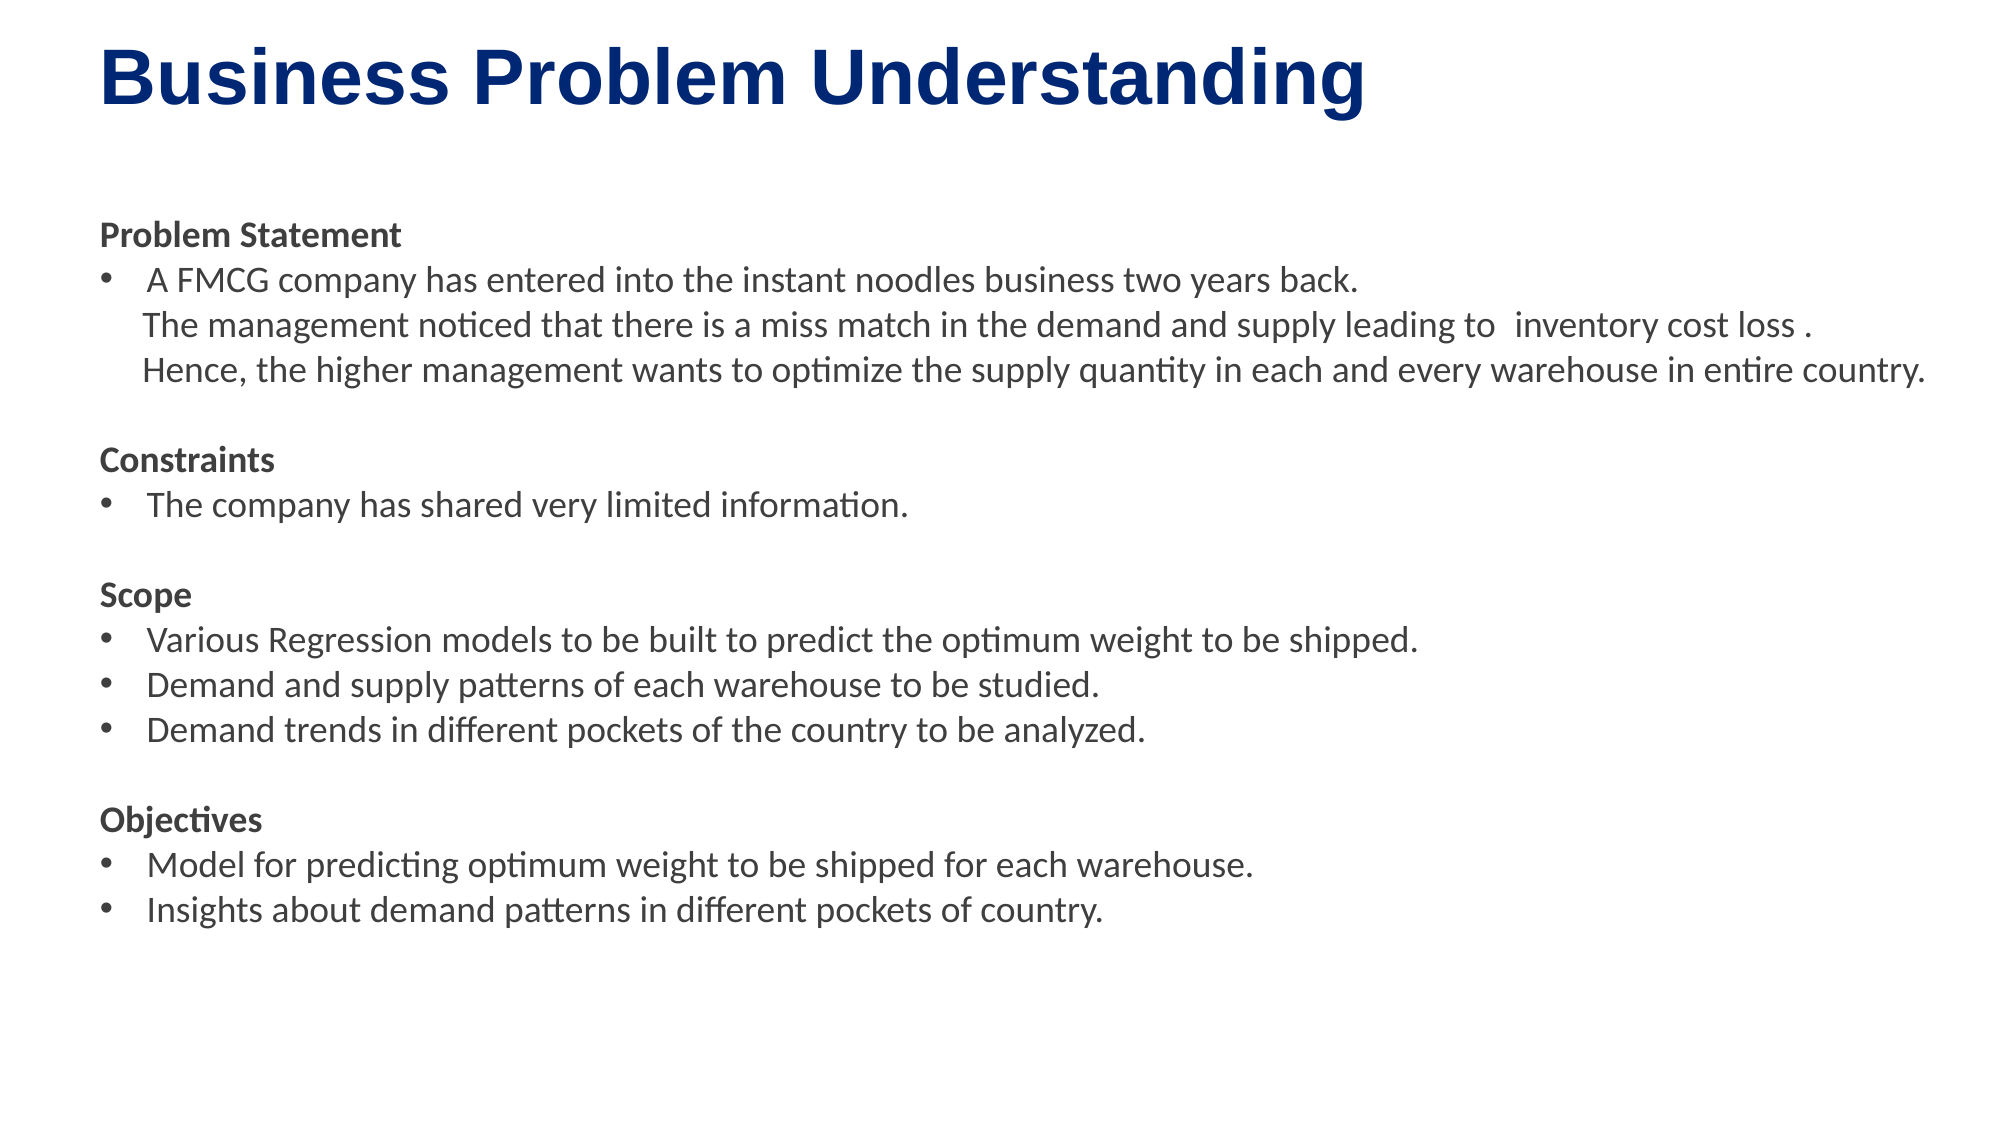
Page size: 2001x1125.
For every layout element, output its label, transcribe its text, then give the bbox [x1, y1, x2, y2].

text_box Problem Statement A FMCG company has entered into the instant noodles business two years back. The management noticed that there is a miss match in the demand and supply leading to inventory cost loss . Hence, the higher management wants to optimize the supply quantity in each and every warehouse in entire country. Constraints The company has shared very limited information. Scope Various Regression models to be built to predict the optimum weight to be shipped. Demand and supply patterns of each warehouse to be studied. Demand trends in different pockets of the country to be analyzed. Objectives Model for predicting optimum weight to be shipped for each warehouse. Insights about demand patterns in different pockets of country. [85, 157, 1984, 1125]
title Business Problem Understanding [85, 28, 1863, 157]
